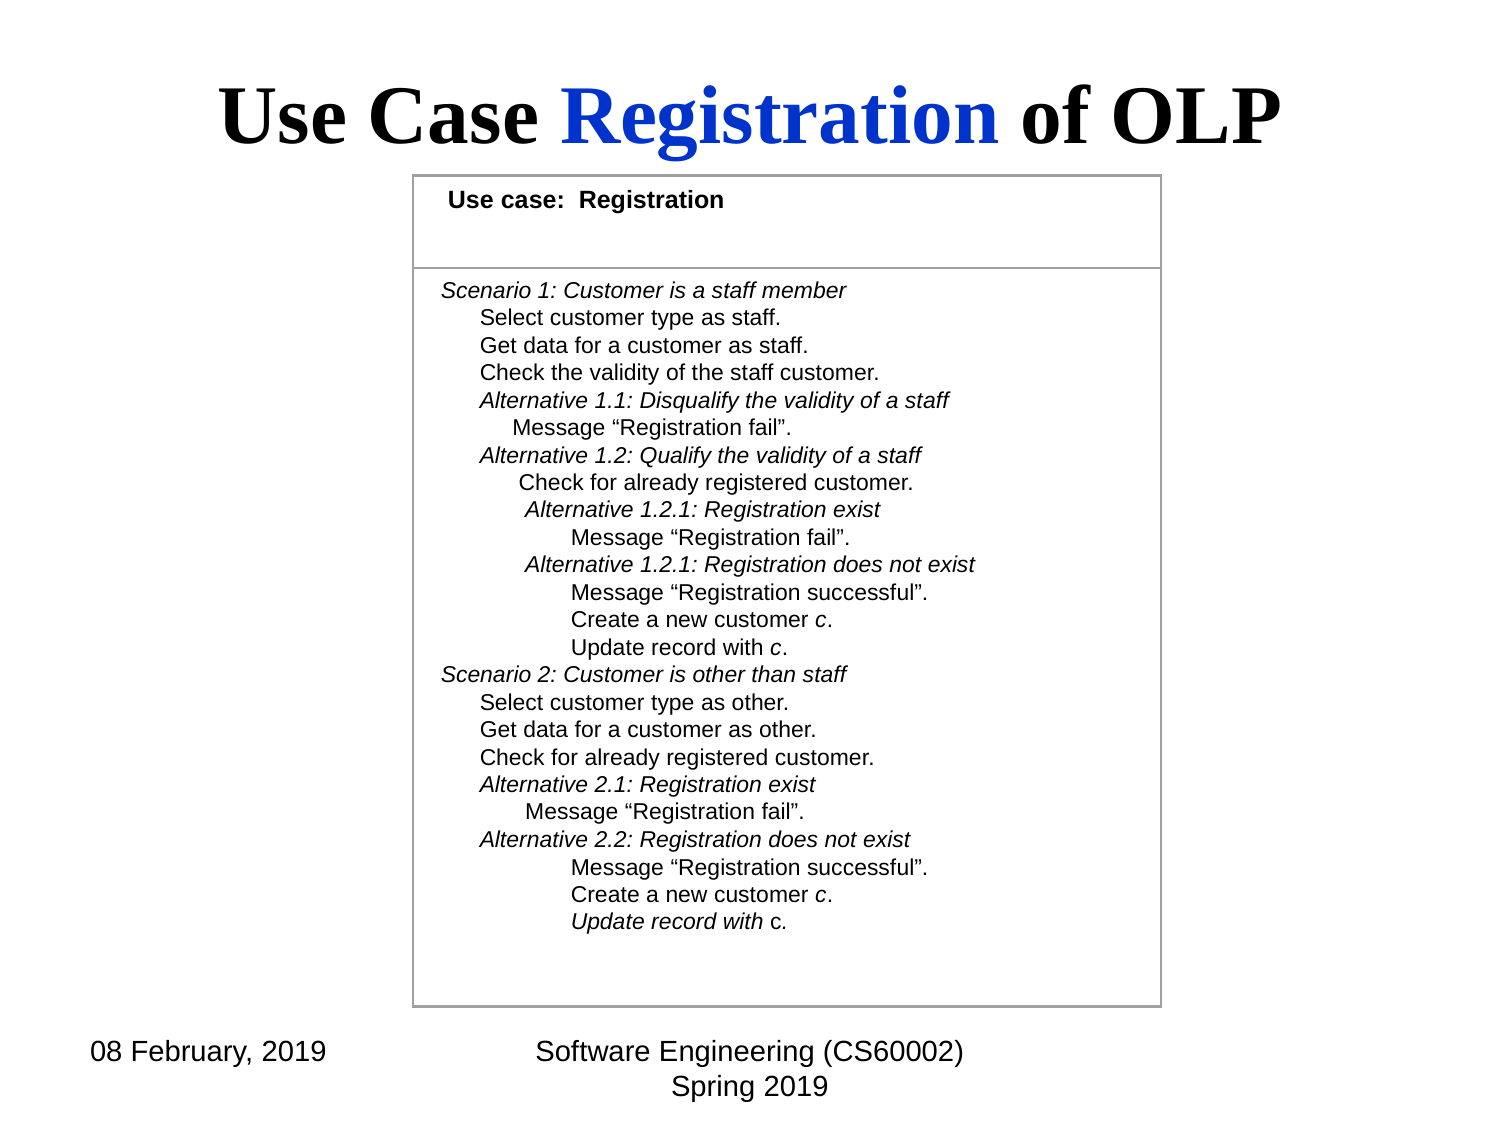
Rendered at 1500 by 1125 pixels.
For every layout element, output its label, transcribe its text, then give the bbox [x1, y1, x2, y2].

footer Software Engineering (CS60002) Spring 2019 [512, 1024, 988, 1103]
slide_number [75, 1024, 425, 1103]
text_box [412, 174, 1162, 1008]
title Use Case Registration of OLP [75, 45, 1425, 175]
